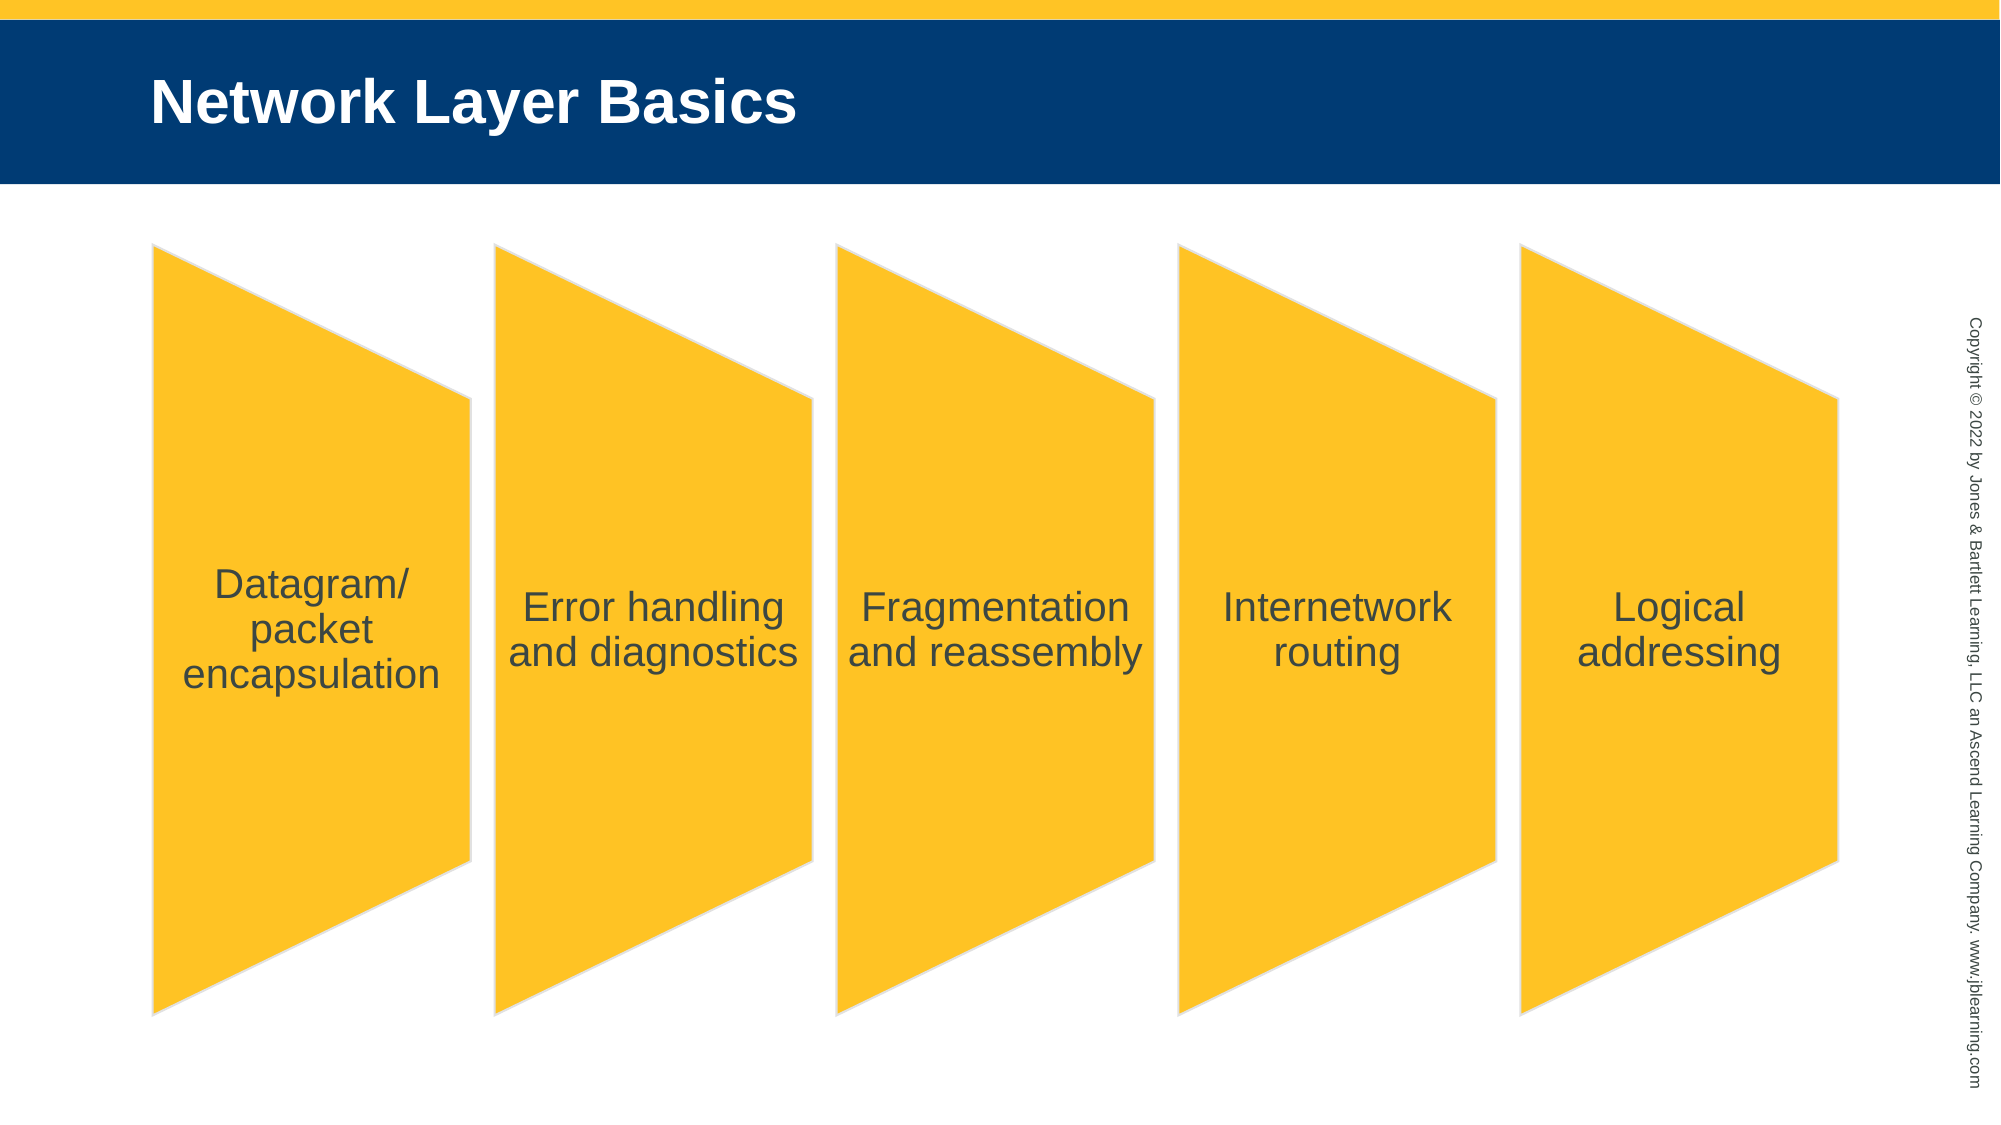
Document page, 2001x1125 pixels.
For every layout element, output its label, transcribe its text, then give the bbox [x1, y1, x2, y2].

title Network Layer Basics [0, 19, 2000, 185]
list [151, 244, 1840, 1016]
